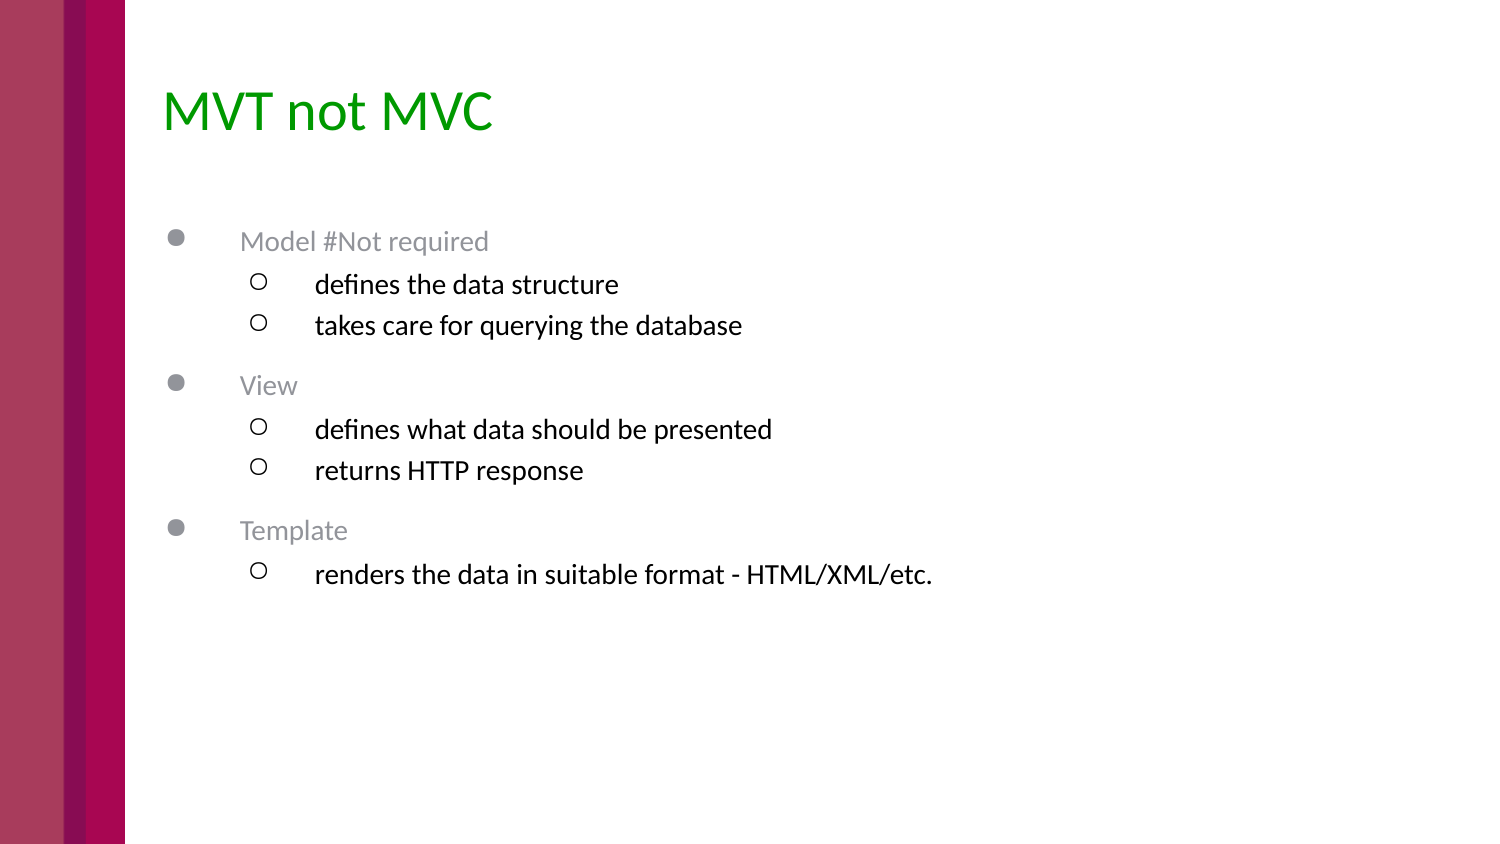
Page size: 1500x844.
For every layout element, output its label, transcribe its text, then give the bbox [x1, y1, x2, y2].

list Model #Not required defines the data structure takes care for querying the database View defines what data should be presented returns HTTP response Template renders the data in suitable format - HTML/XML/etc. [162, 221, 1087, 629]
picture [0, 0, 125, 844]
title MVT not MVC [162, 71, 938, 143]
